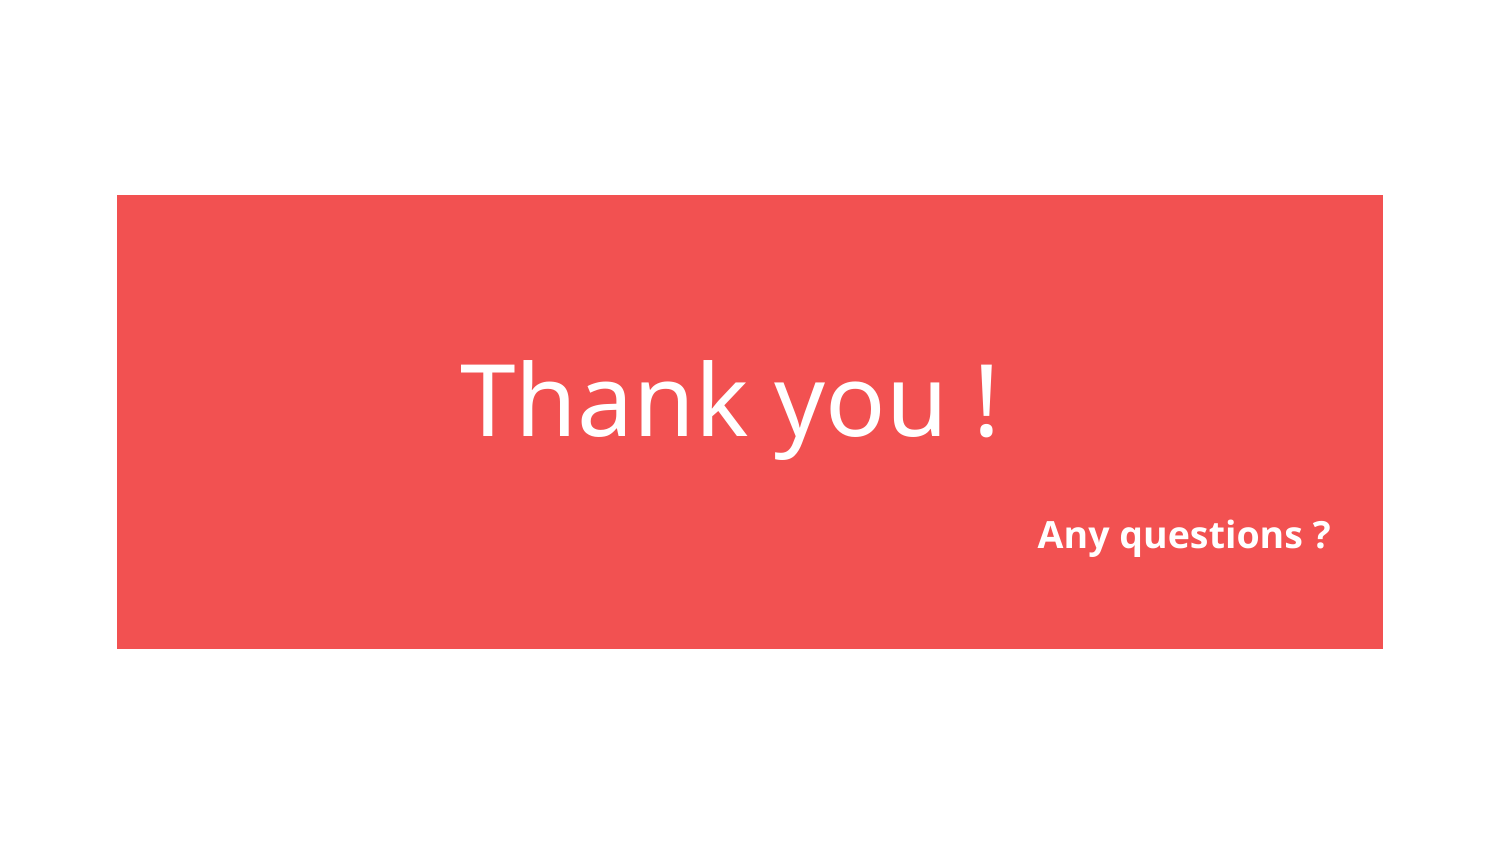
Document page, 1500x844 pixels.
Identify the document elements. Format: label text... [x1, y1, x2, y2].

text_box Any questions ? [648, 495, 1347, 571]
subtitle Thank you ! [443, 307, 1017, 472]
